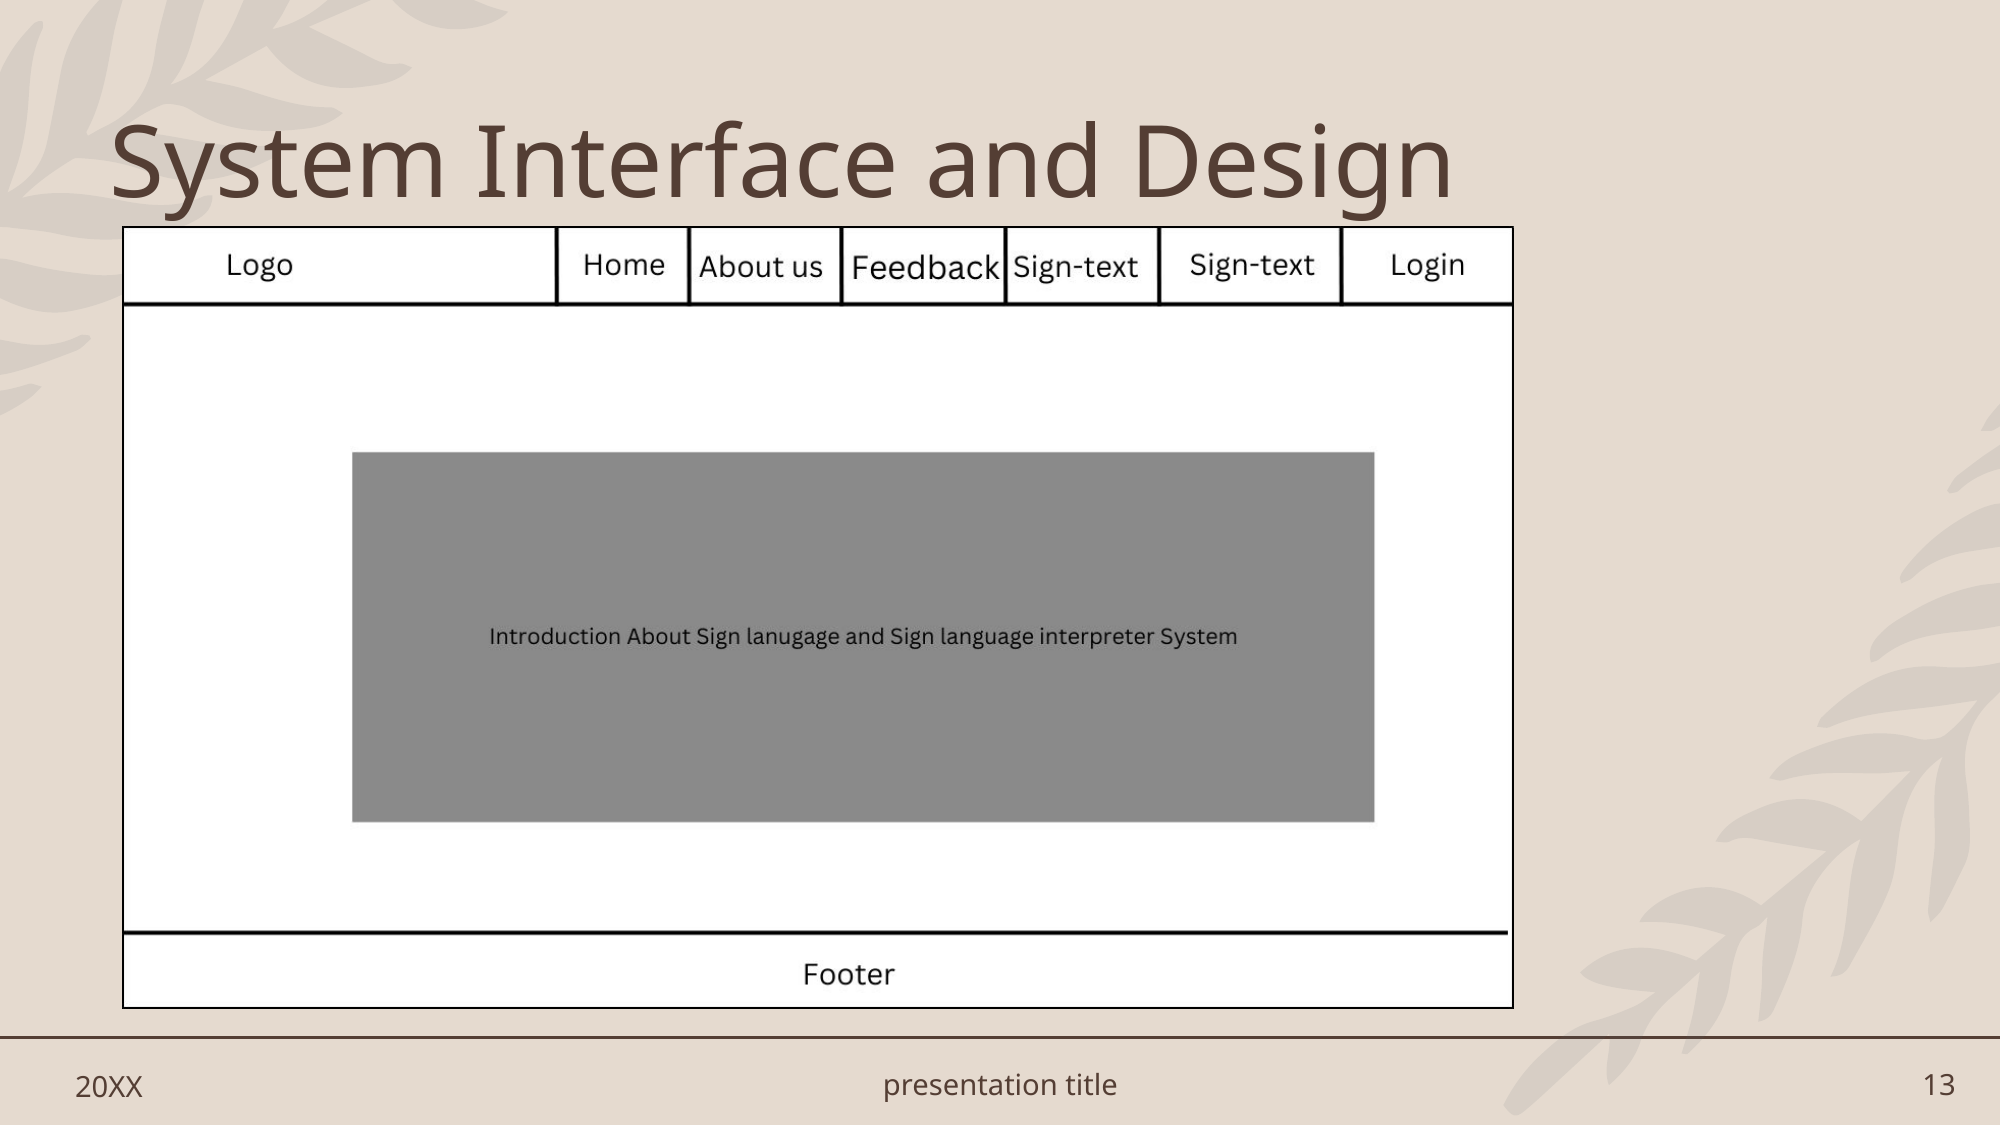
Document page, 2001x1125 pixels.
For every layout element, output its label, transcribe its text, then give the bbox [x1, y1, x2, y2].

picture [122, 226, 1514, 1009]
title System Interface and Design [94, 115, 1595, 227]
slide_number 13 [1808, 1060, 1971, 1112]
footer presentation title [718, 1060, 1283, 1112]
slide_number 20XX [60, 1060, 222, 1112]
